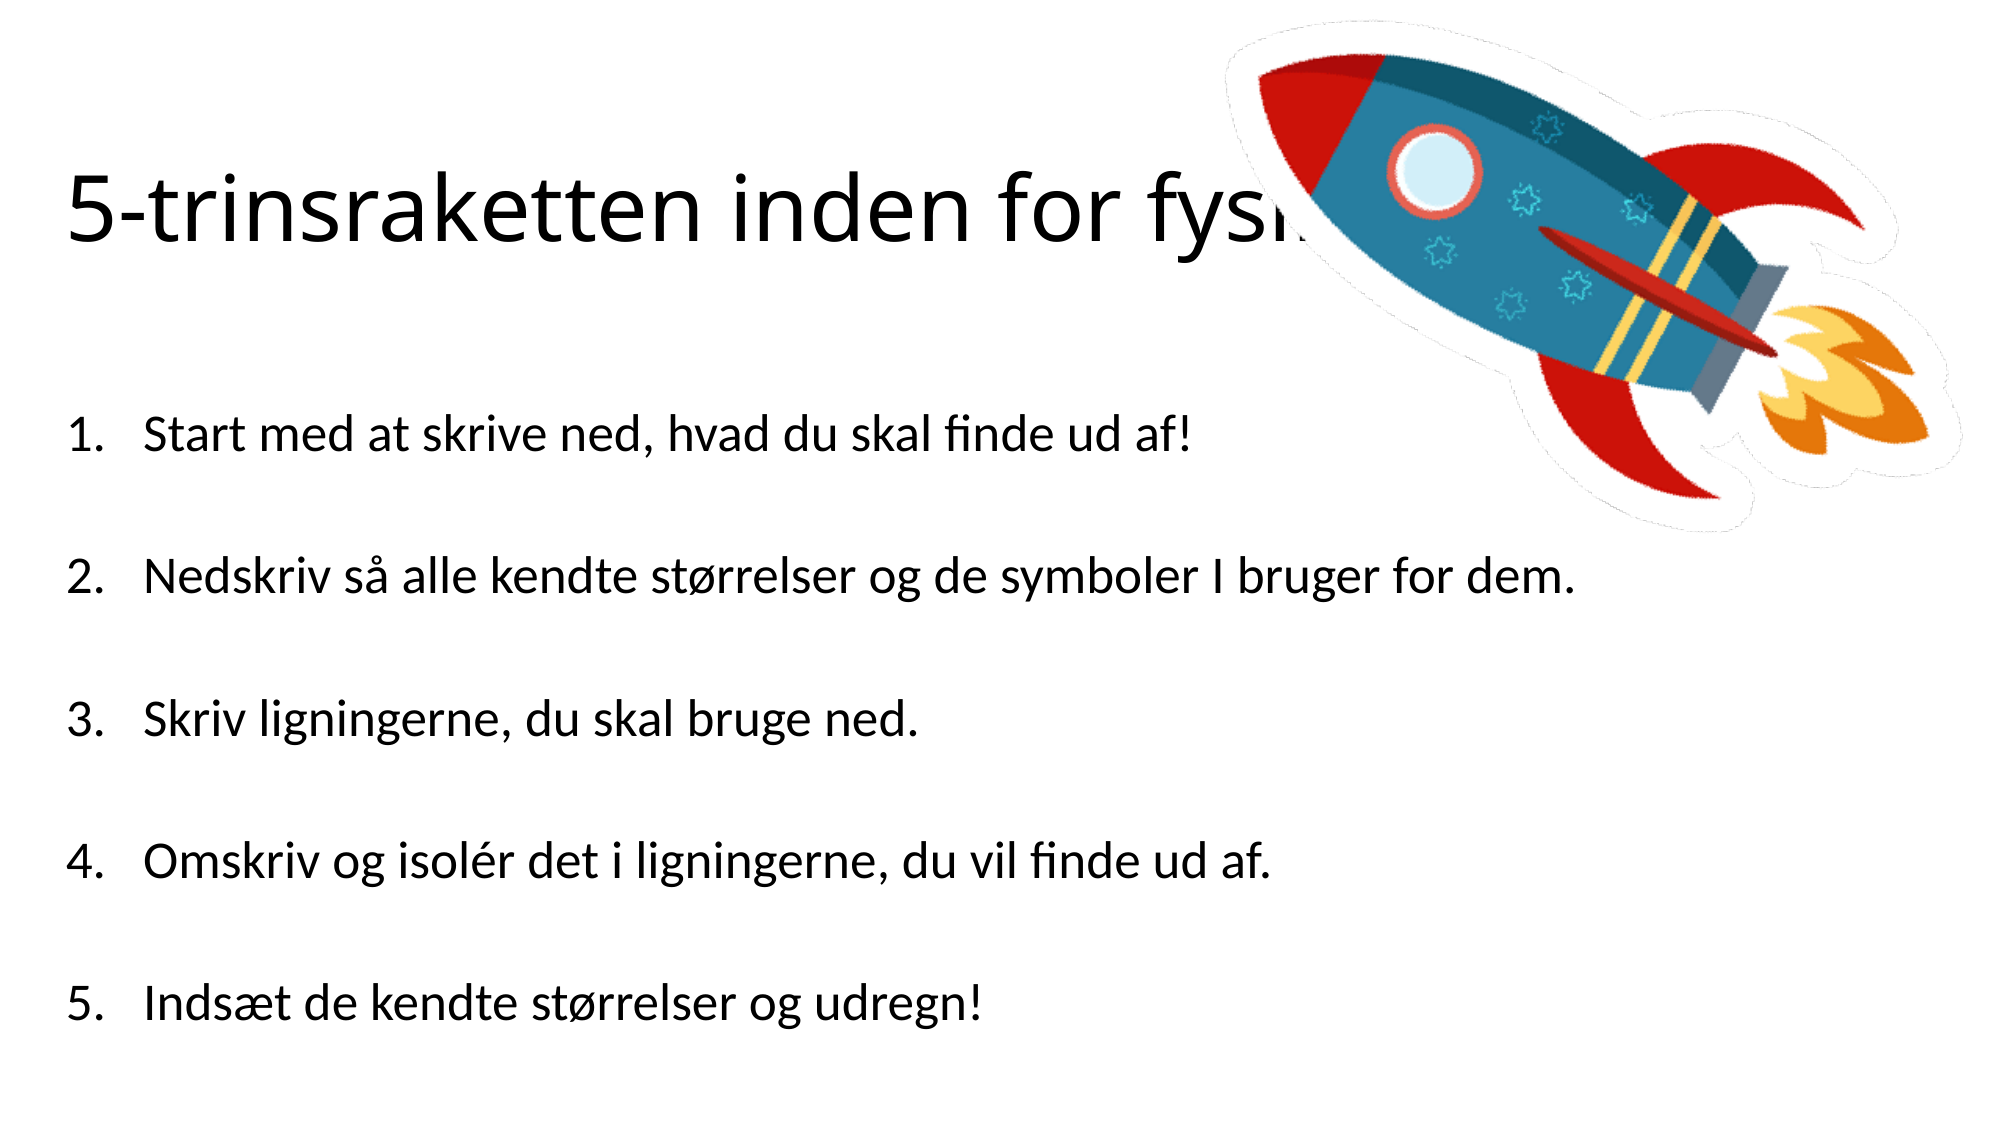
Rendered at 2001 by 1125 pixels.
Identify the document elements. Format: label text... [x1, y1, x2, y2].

list Start med at skrive ned, hvad du skal finde ud af! Nedskriv så alle kendte størrelser og de symboler I bruger for dem. Skriv ligningerne, du skal bruge ned. Omskriv og isolér det i ligningerne, du vil finde ud af. Indsæt de kendte størrelser og udregn! [50, 326, 1776, 1041]
title 5-trinsraketten inden for fysik [50, 103, 1180, 321]
picture [1035, 0, 2000, 818]
